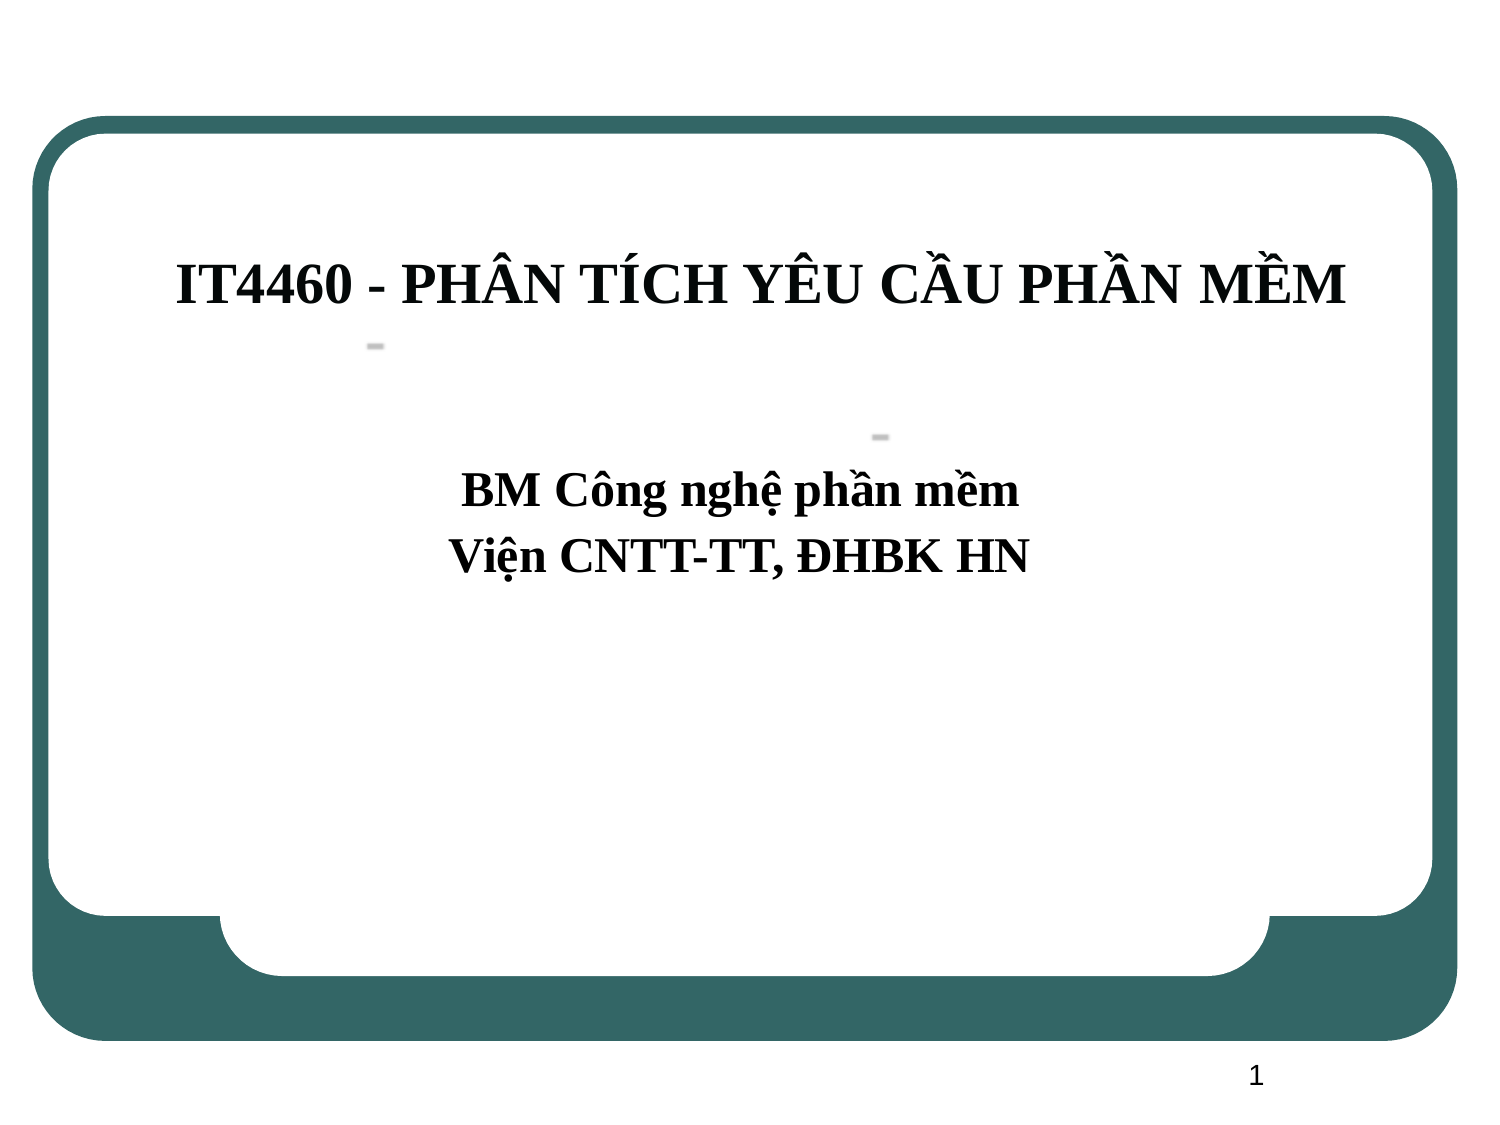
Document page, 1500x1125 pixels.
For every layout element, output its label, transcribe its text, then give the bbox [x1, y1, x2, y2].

text_box 1 [1242, 1055, 1271, 1092]
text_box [32, 115, 1458, 1042]
